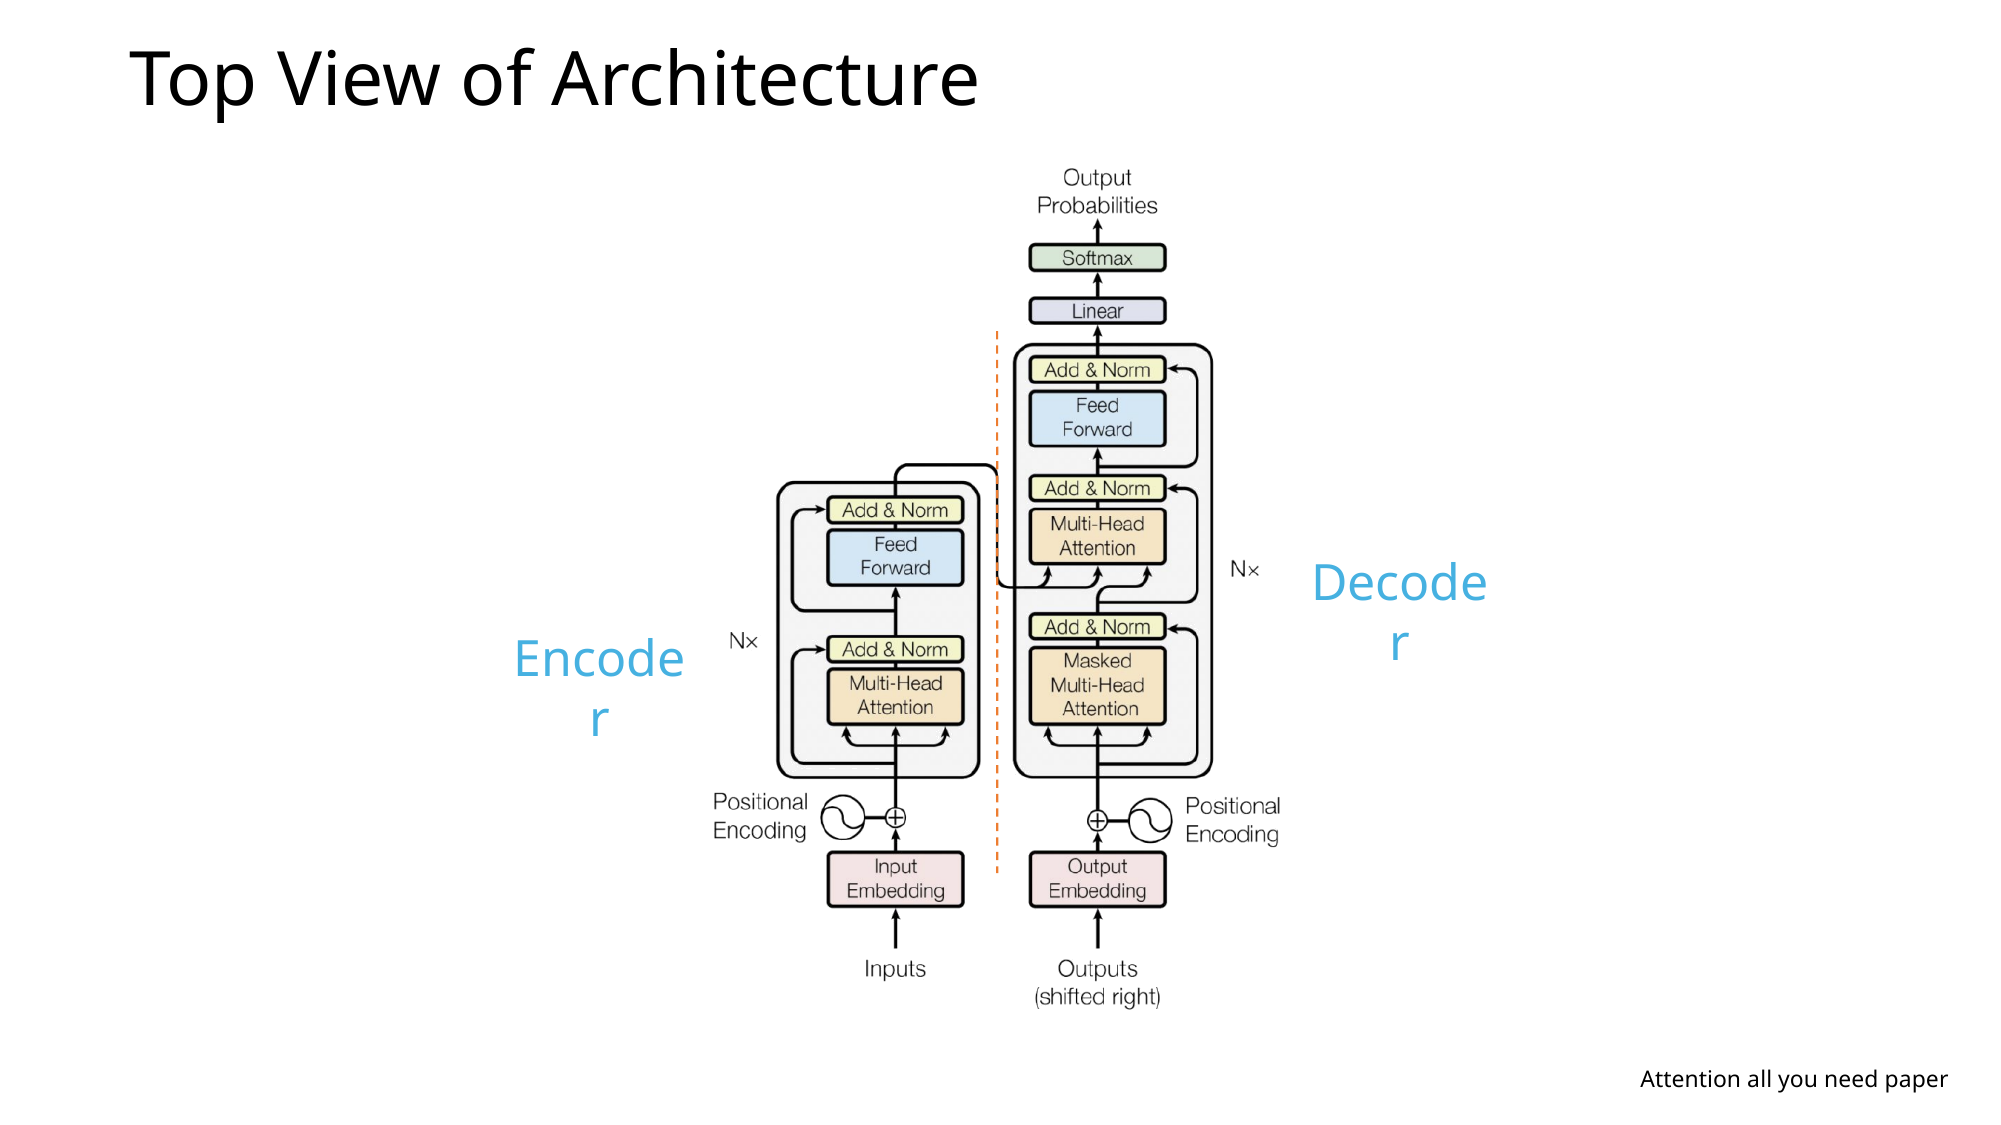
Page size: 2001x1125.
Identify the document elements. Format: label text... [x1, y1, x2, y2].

text_box Encoder [488, 618, 692, 754]
text_box Top View of Architecture [115, 0, 2000, 164]
text_box Decoder [1290, 543, 1511, 678]
picture [692, 163, 1290, 1014]
text_box Attention all you need paper [1625, 1057, 1964, 1100]
